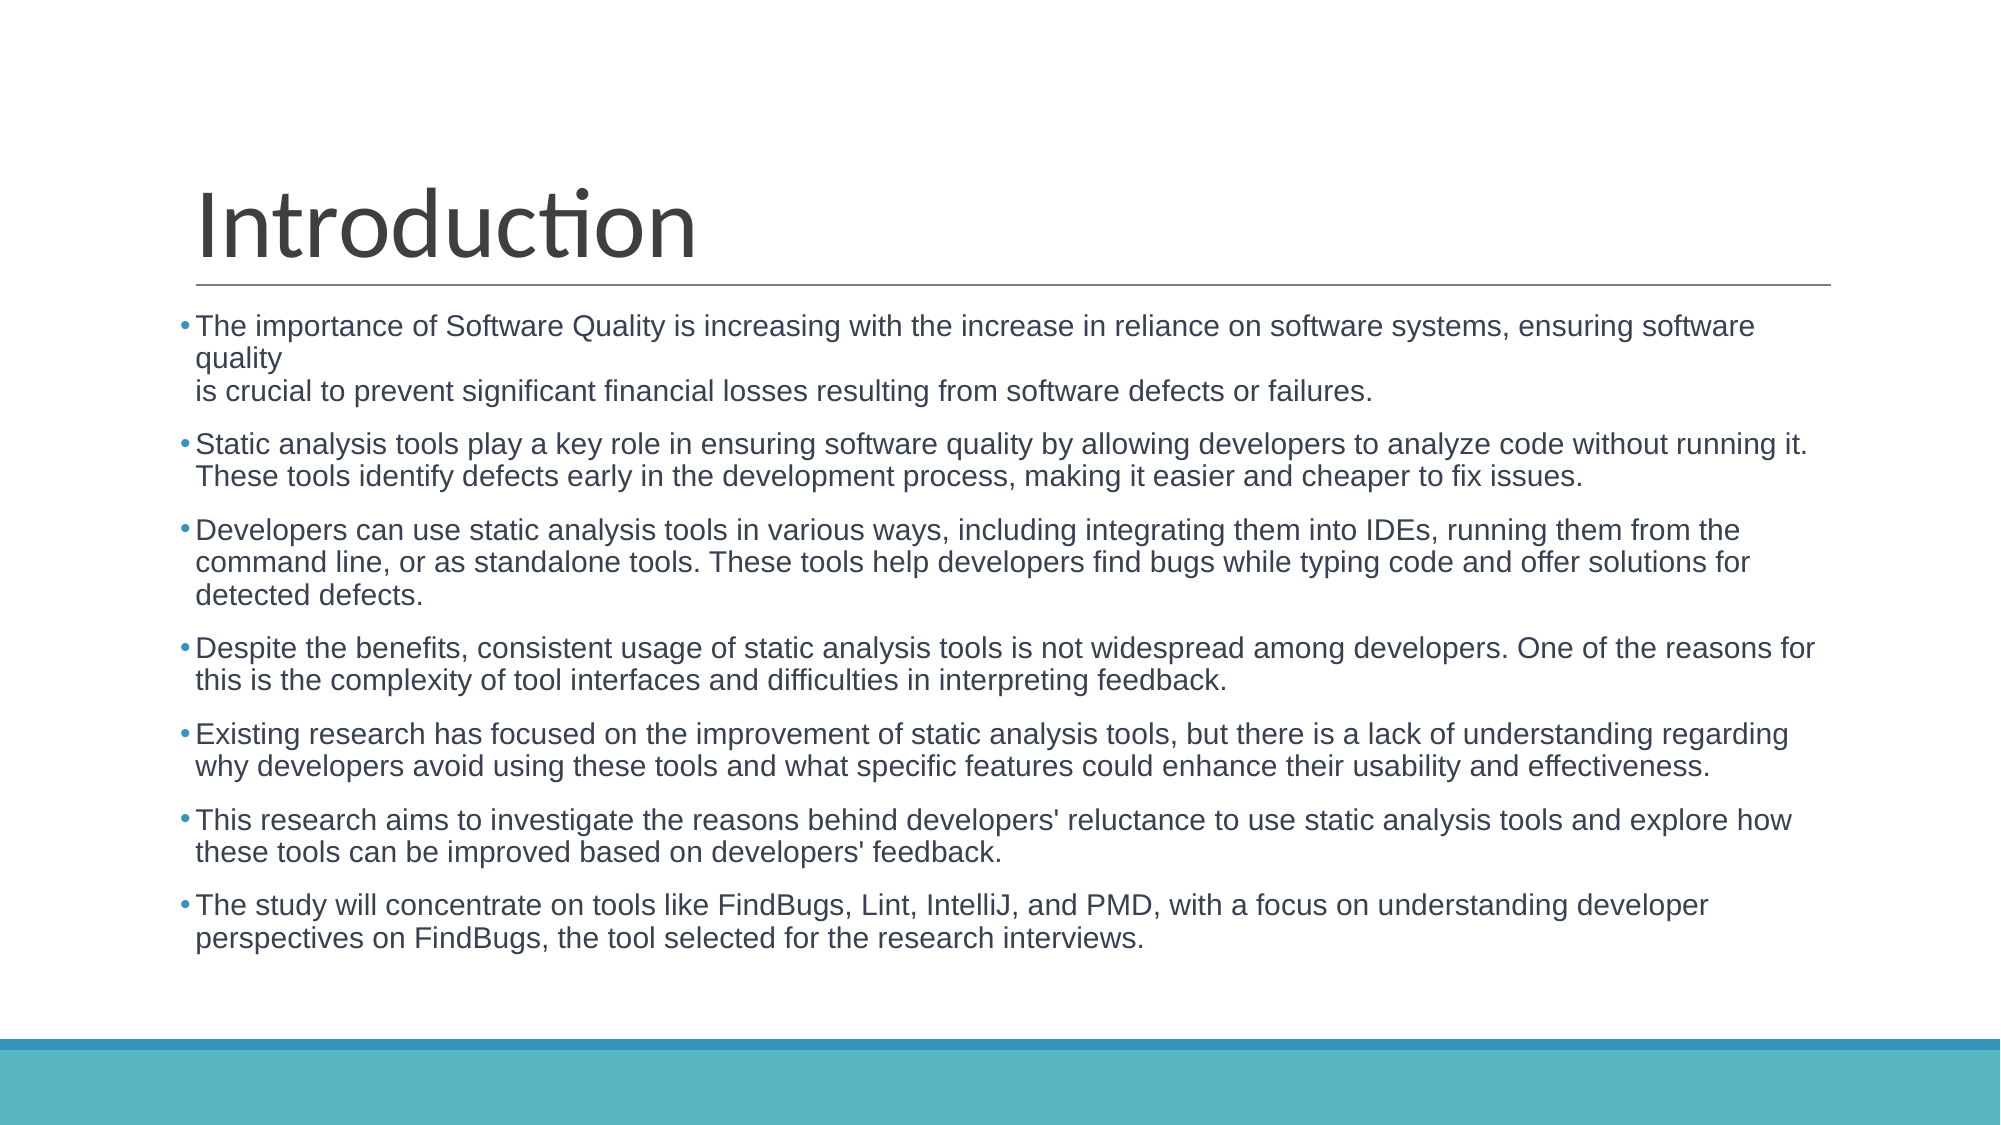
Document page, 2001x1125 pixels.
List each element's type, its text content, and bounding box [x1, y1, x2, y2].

list The importance of Software Quality is increasing with the increase in reliance on software systems, ensuring software quality is crucial to prevent significant financial losses resulting from software defects or failures. Static analysis tools play a key role in ensuring software quality by allowing developers to analyze code without running it. These tools identify defects early in the development process, making it easier and cheaper to fix issues. Developers can use static analysis tools in various ways, including integrating them into IDEs, running them from the command line, or as standalone tools. These tools help developers find bugs while typing code and offer solutions for detected defects. Despite the benefits, consistent usage of static analysis tools is not widespread among developers. One of the reasons for this is the complexity of tool interfaces and difficulties in interpreting feedback. Existing research has focused on the improvement of static analysis tools, but there is a lack of understanding regarding why developers avoid using these tools and what specific features could enhance their usability and effectiveness. This research aims to investigate the reasons behind developers' reluctance to use static analysis tools and explore how these tools can be improved based on developers' feedback. The study will concentrate on tools like FindBugs, Lint, IntelliJ, and PMD, with a focus on understanding developer perspectives on FindBugs, the tool selected for the research interviews. [180, 302, 1830, 963]
title Introduction [180, 47, 1830, 285]
